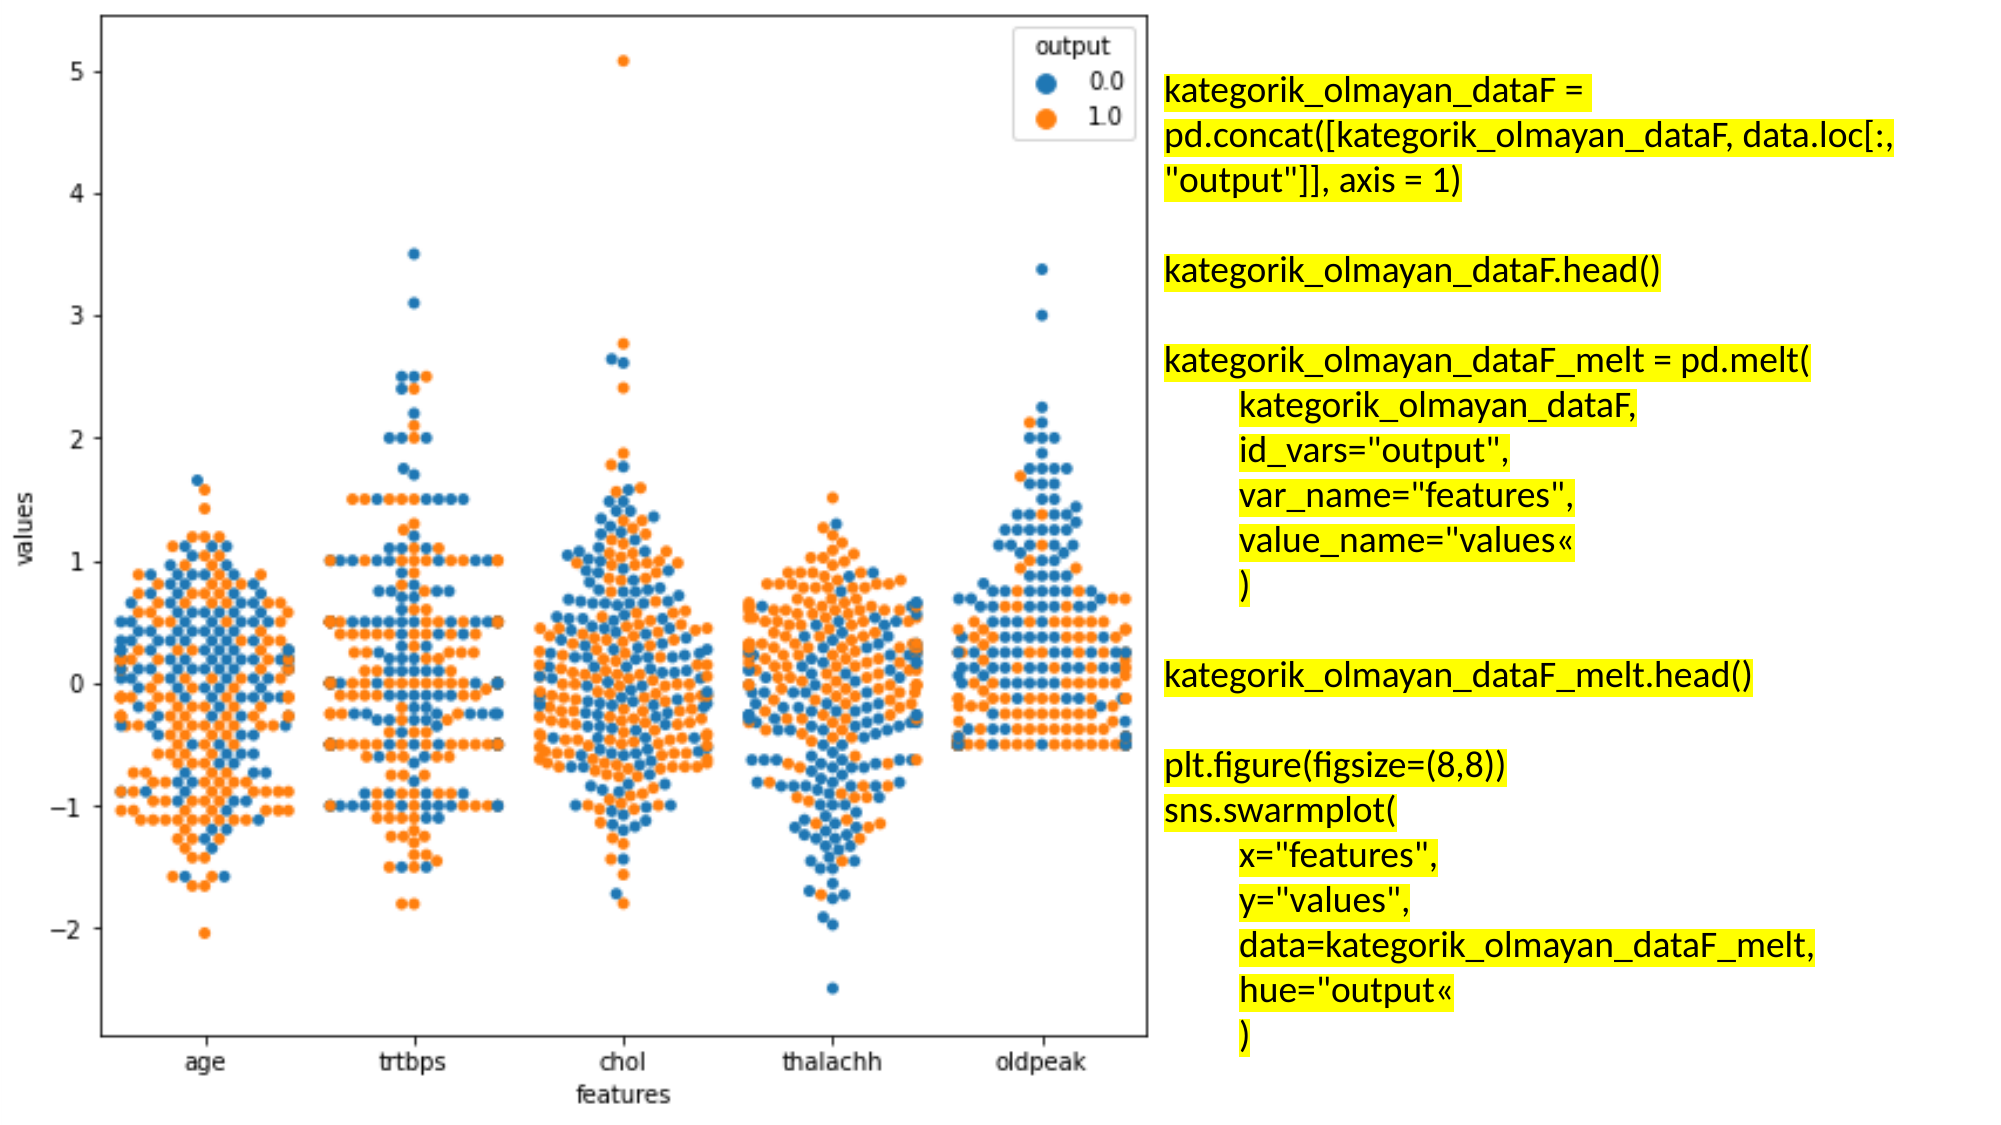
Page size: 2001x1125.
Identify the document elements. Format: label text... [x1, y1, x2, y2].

text_box kategorik_olmayan_dataF = pd.concat([kategorik_olmayan_dataF, data.loc[:, "output"]], axis = 1) kategorik_olmayan_dataF.head() kategorik_olmayan_dataF_melt = pd.melt( kategorik_olmayan_dataF, id_vars="output", var_name="features", value_name="values« ) kategorik_olmayan_dataF_melt.head() plt.figure(figsize=(8,8)) sns.swarmplot( x="features", y="values", data=kategorik_olmayan_dataF_melt, hue="output« ) [1163, 12, 2000, 1062]
picture [0, 0, 1163, 1125]
